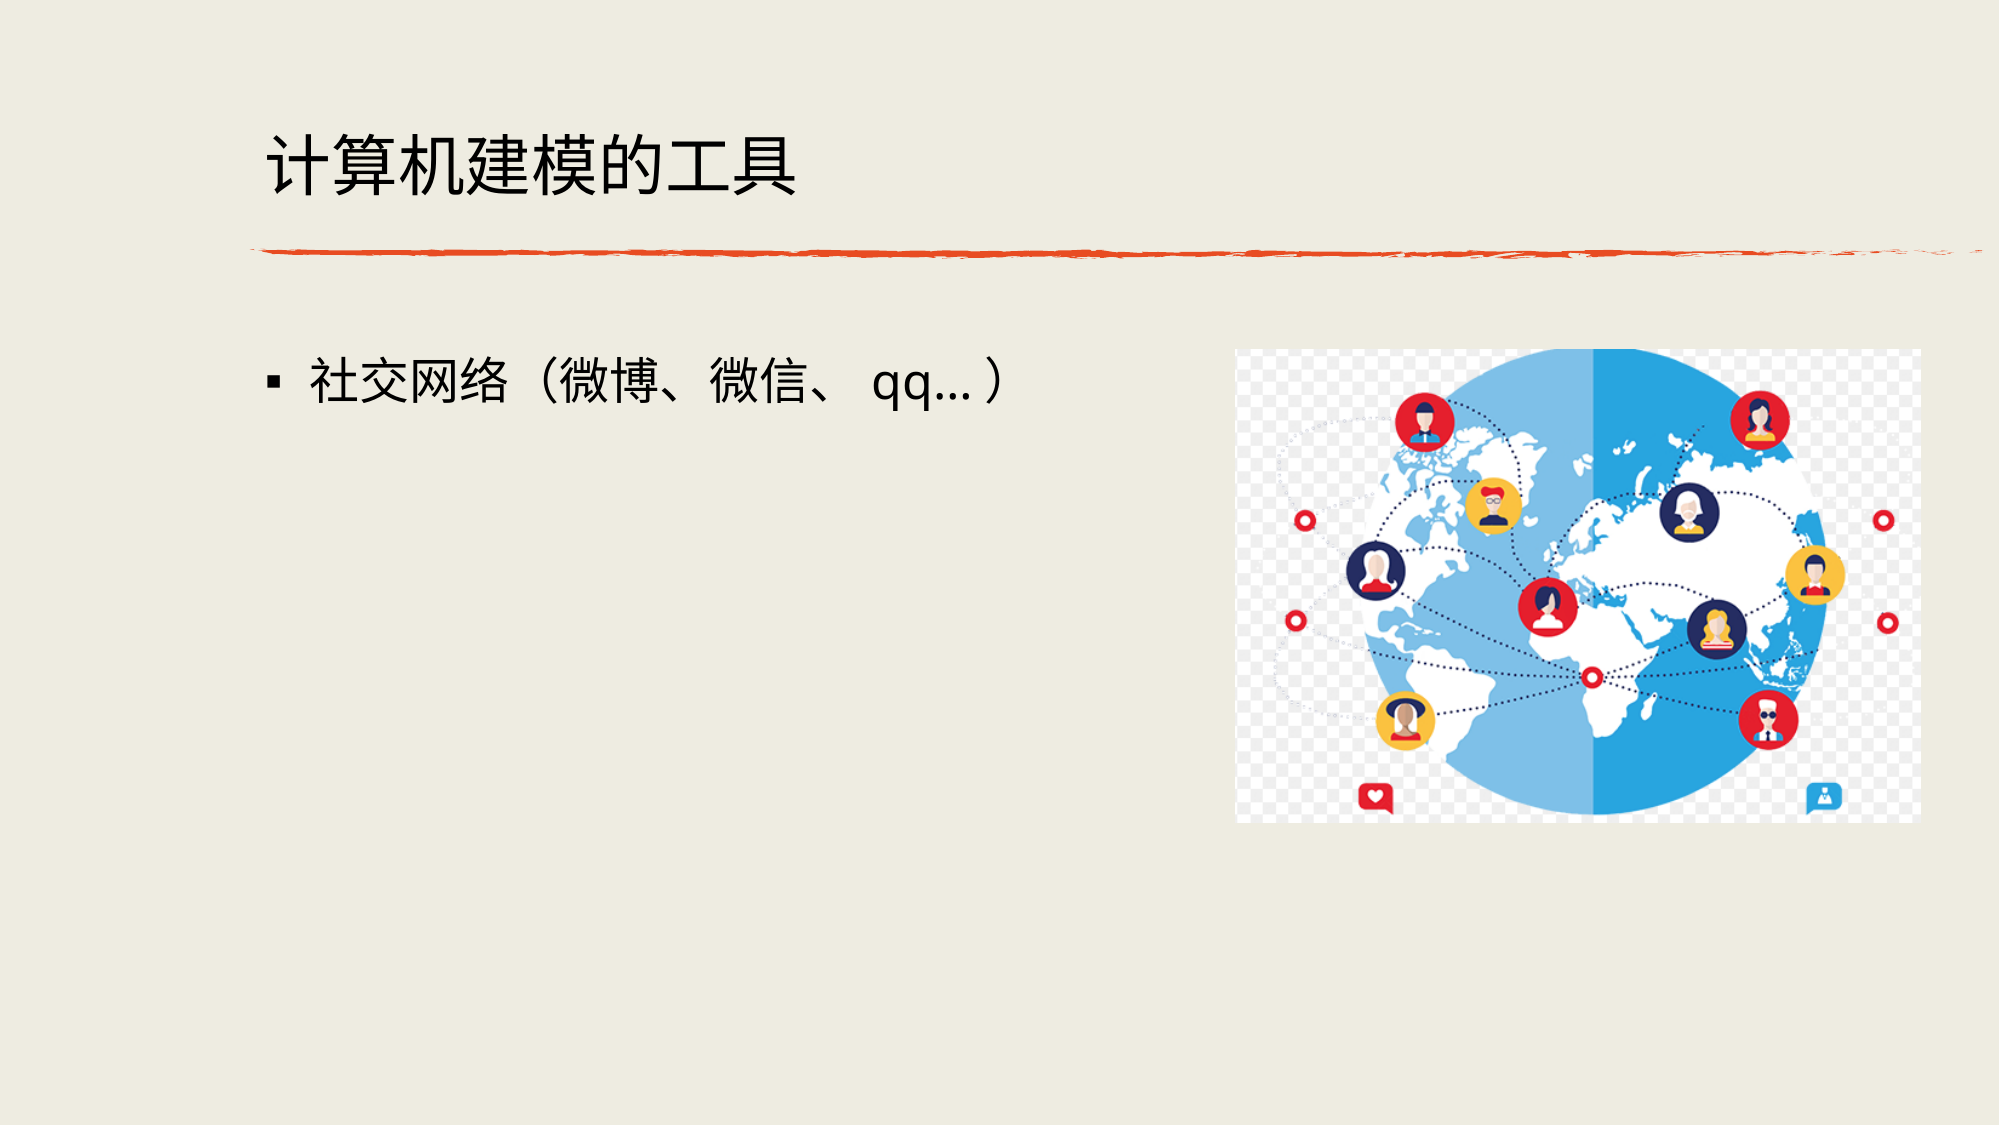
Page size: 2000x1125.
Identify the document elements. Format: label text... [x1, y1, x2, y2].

picture [1235, 349, 1921, 823]
list 社交网络（微博、微信、qq…） [249, 312, 1750, 1013]
title 计算机建模的工具 [249, 45, 1750, 213]
